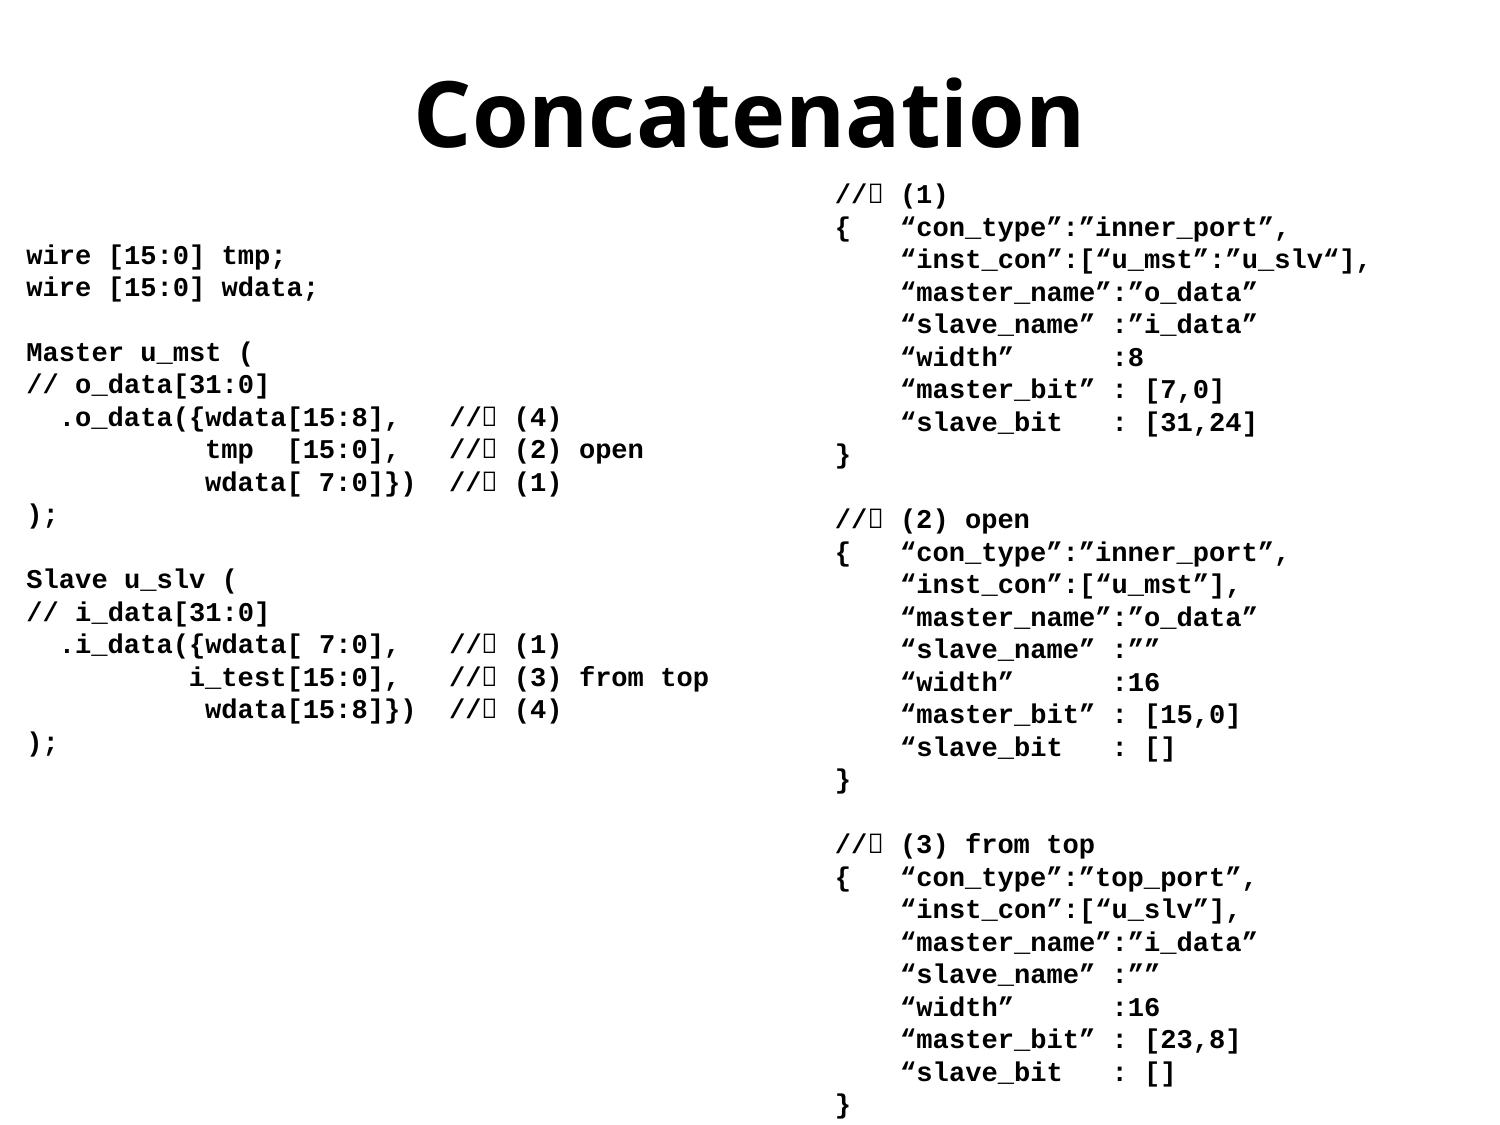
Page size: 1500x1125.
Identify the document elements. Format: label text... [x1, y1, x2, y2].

title Concatenation [75, 45, 1425, 176]
text_box wire [15:0] tmp; wire [15:0] wdata; Master u_mst ( // o_data[31:0] .o_data({wdata[15:8], // (4) tmp [15:0], // (2) open wdata[ 7:0]}) // (1) ); Slave u_slv ( // i_data[31:0] .i_data({wdata[ 7:0], // (1) i_test[15:0], // (3) from top wdata[15:8]}) // (4) ); [11, 229, 750, 764]
text_box // (1) { “con_type”:”inner_port”, “inst_con”:[“u_mst”:”u_slv“], “master_name”:”o_data” “slave_name” :”i_data” “width” :8 “master_bit” : [7,0] “slave_bit : [31,24] } // (2) open { “con_type”:”inner_port”, “inst_con”:[“u_mst”], “master_name”:”o_data” “slave_name” :”” “width” :16 “master_bit” : [15,0] “slave_bit : [] } // (3) from top { “con_type”:”top_port”, “inst_con”:[“u_slv”], “master_name”:”i_data” “slave_name” :”” “width” :16 “master_bit” : [23,8] “slave_bit : [] } [820, 137, 1489, 1125]
